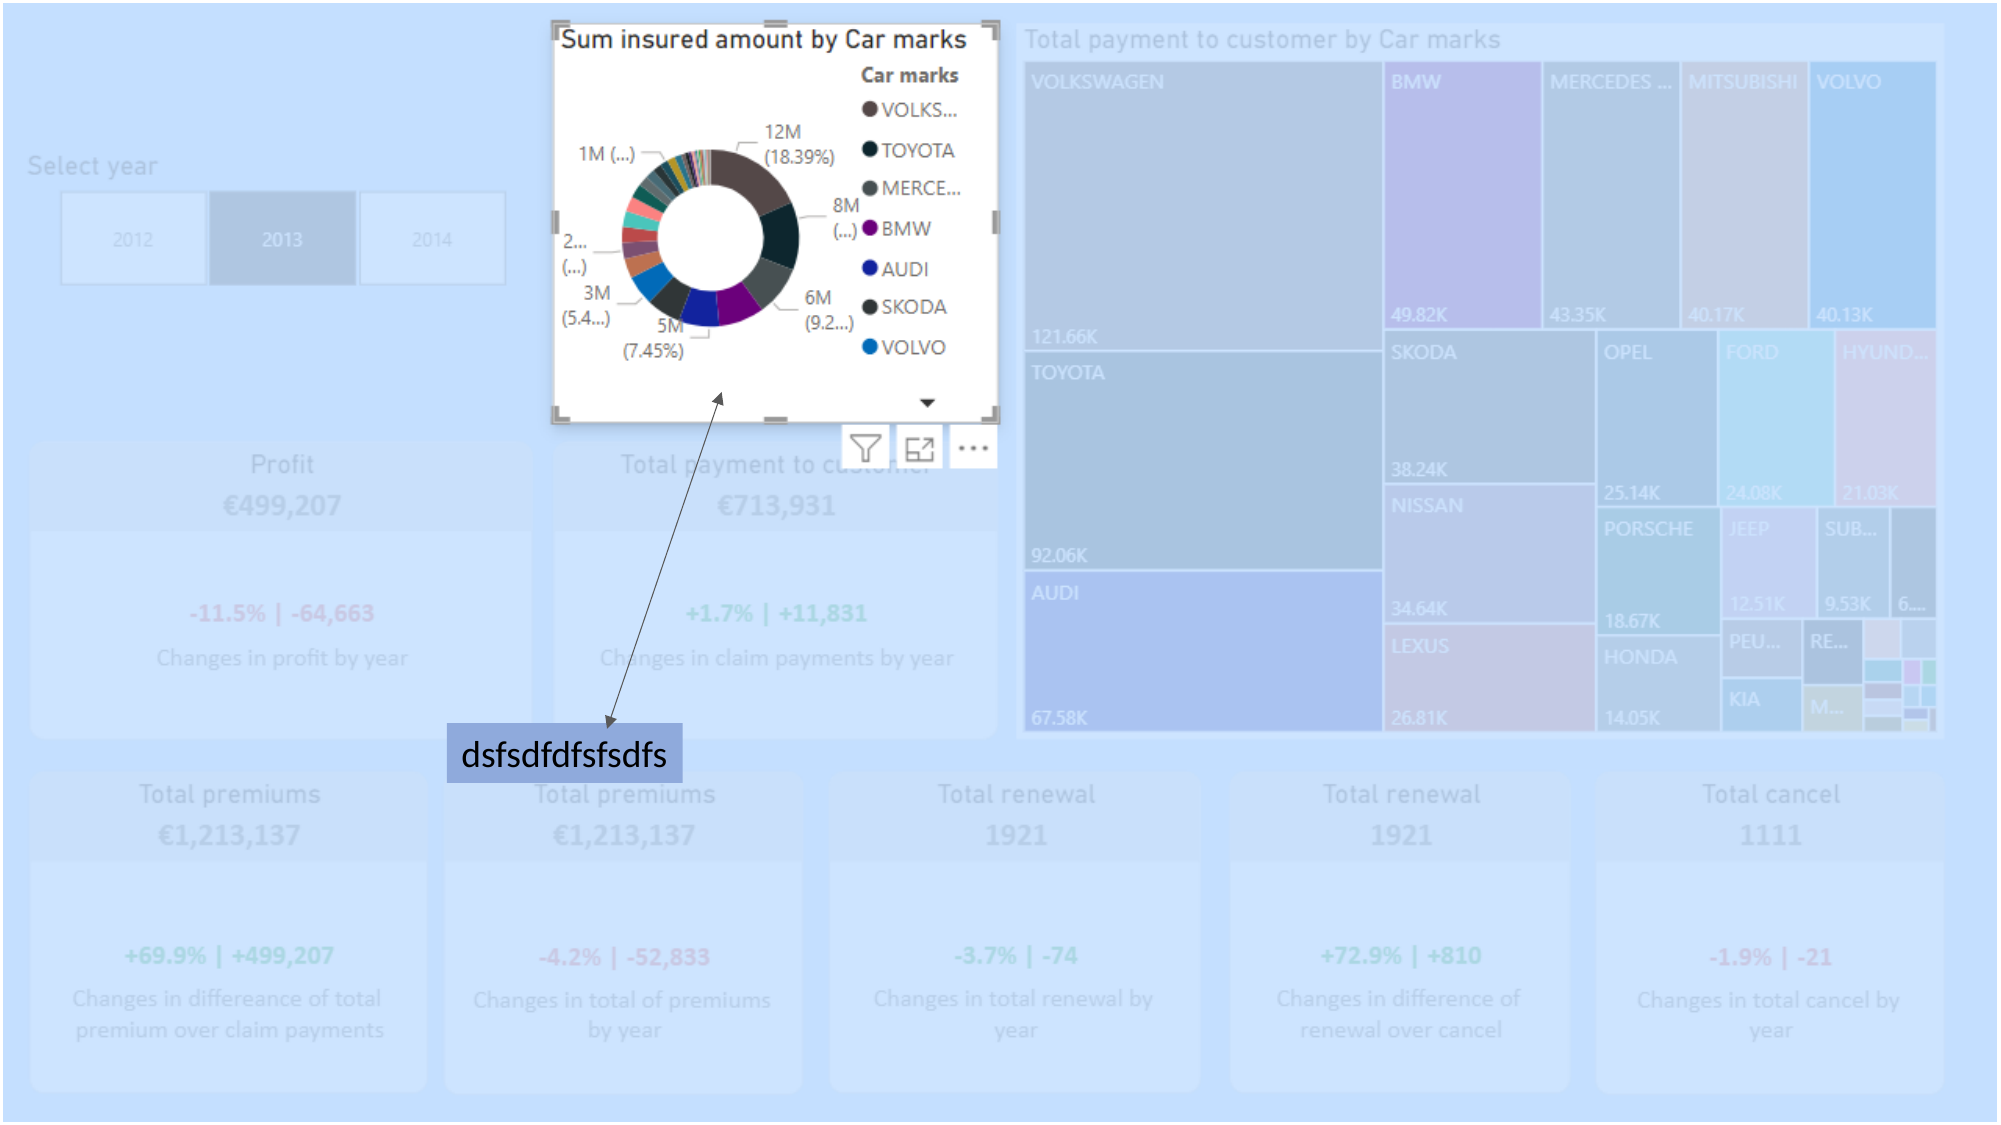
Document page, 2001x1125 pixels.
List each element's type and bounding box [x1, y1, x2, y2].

text_box [607, 391, 722, 729]
picture [3, 3, 1997, 1122]
